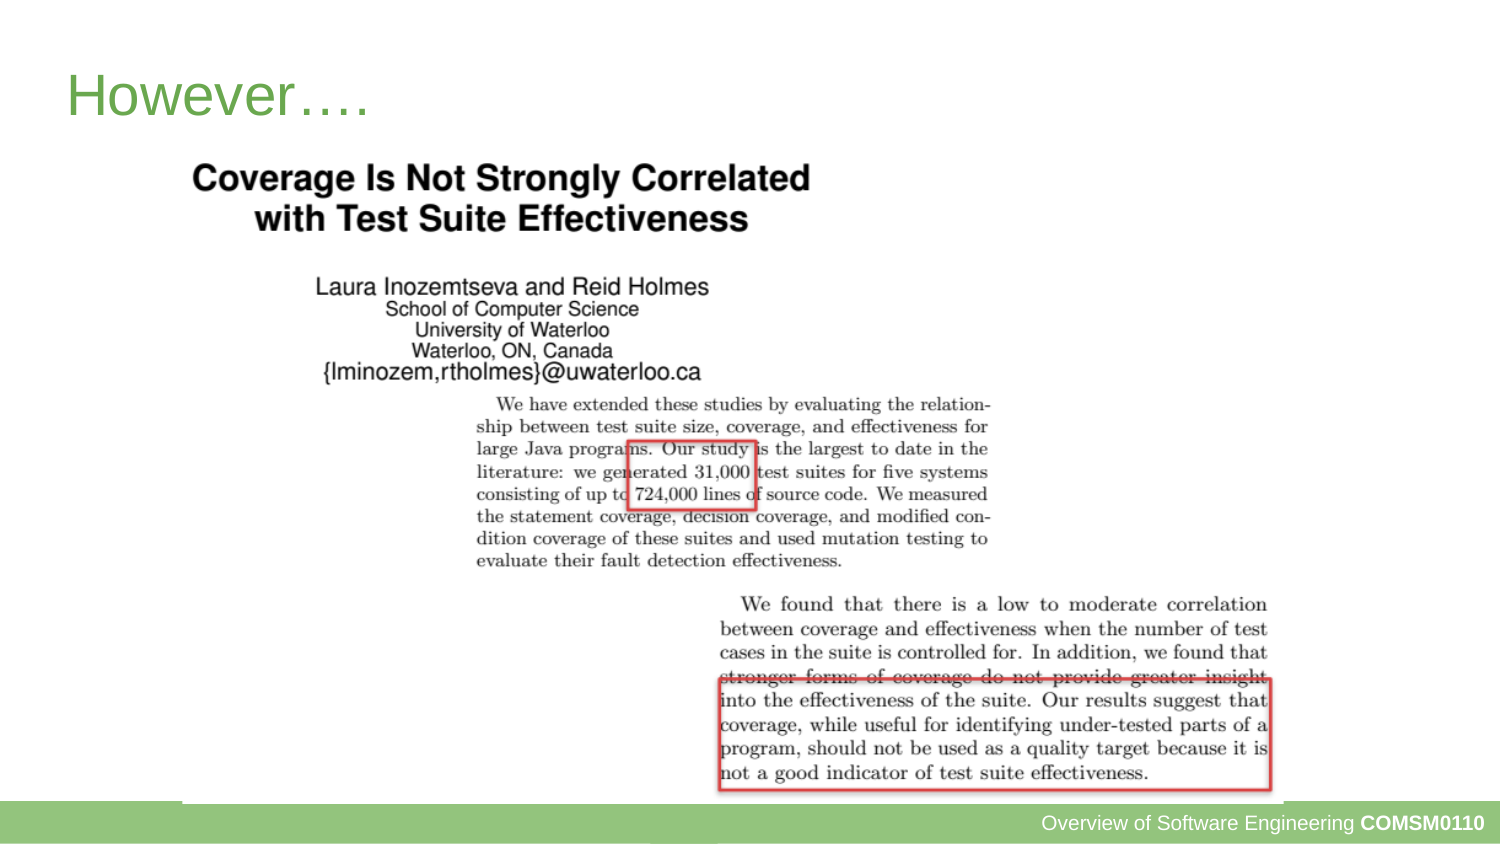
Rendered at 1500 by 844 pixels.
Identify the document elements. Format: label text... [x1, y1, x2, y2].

picture [182, 151, 1284, 805]
title However…. [51, 42, 1449, 137]
